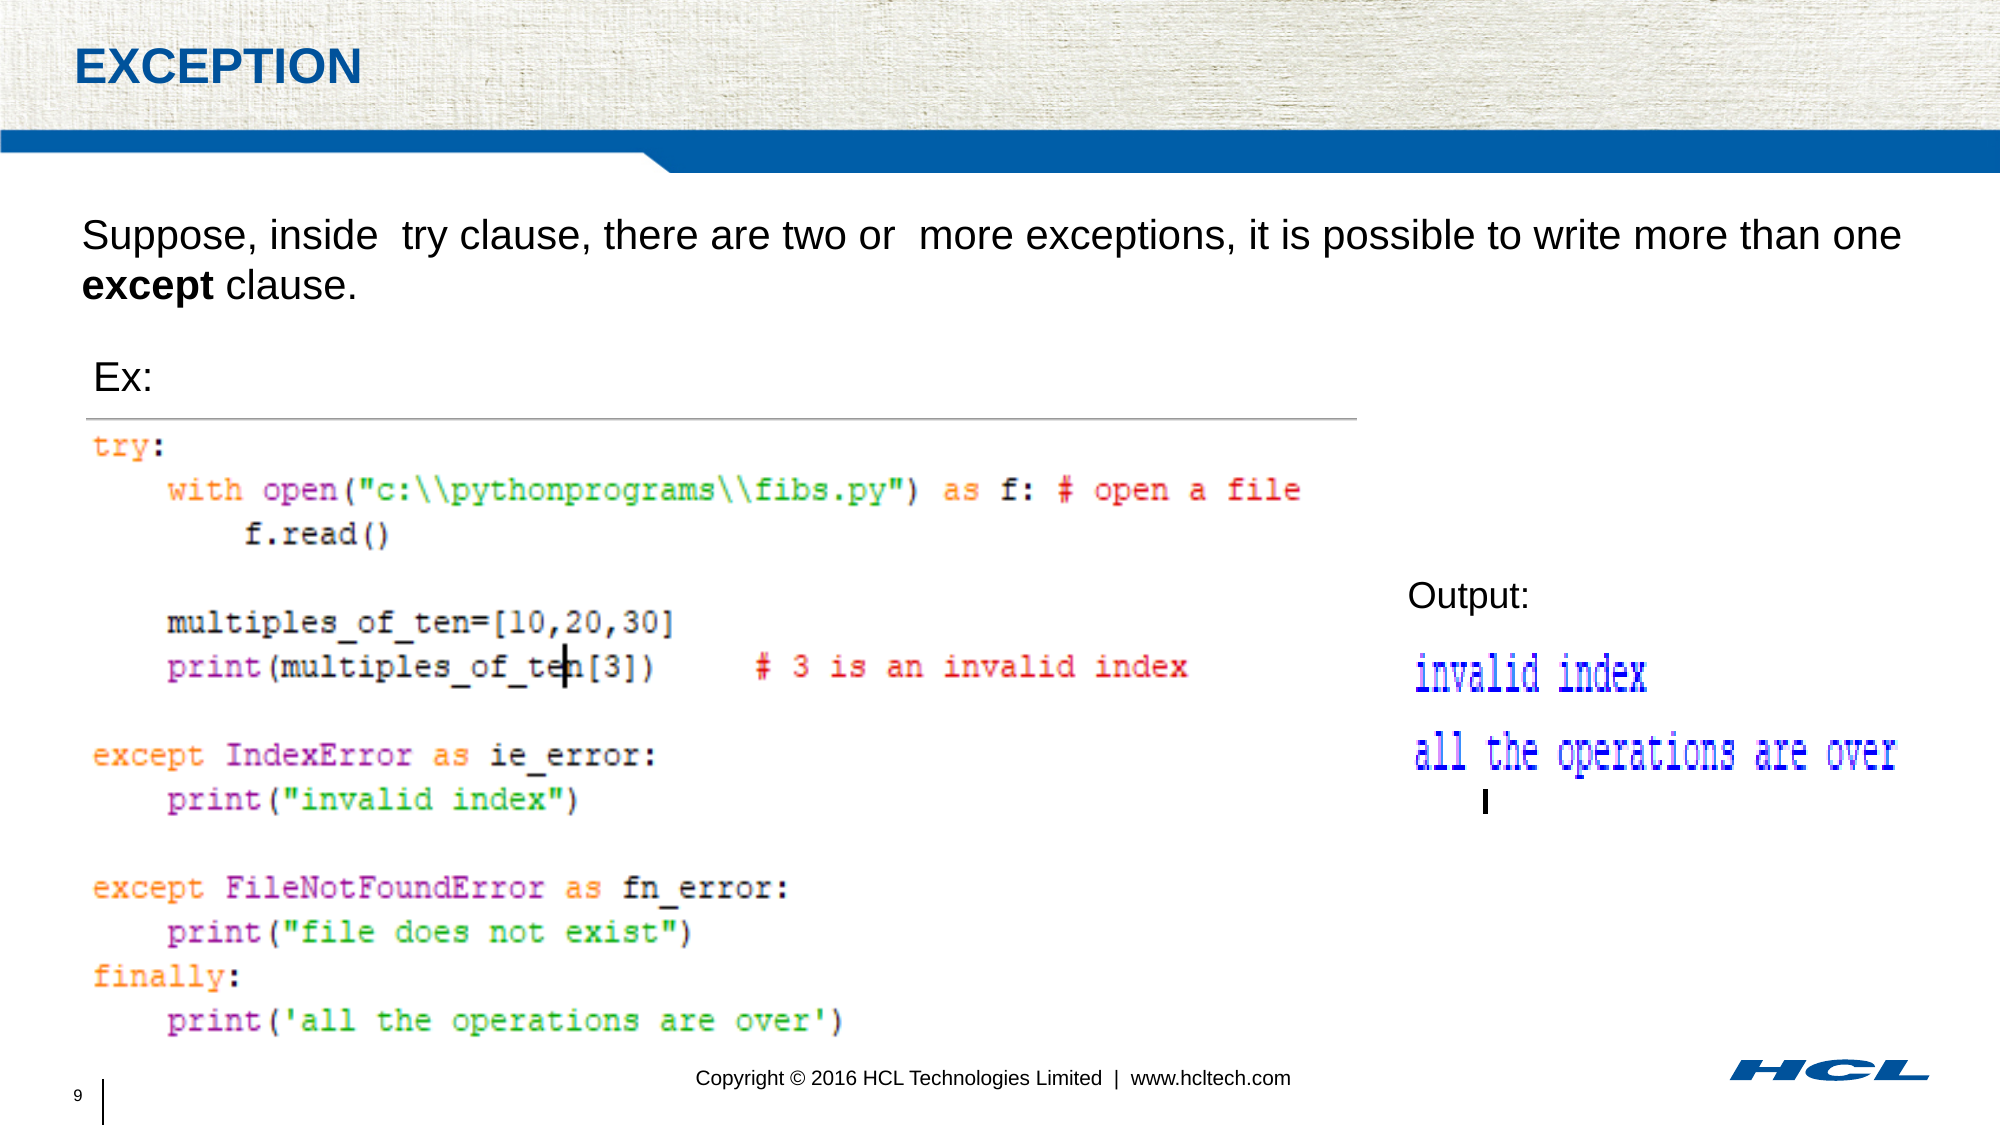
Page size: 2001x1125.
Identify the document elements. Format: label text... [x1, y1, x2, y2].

list Suppose, inside try clause, there are two or more exceptions, it is possible to write more than one except clause. Ex: [66, 200, 1934, 1078]
picture [1412, 623, 1954, 814]
picture [0, 0, 2000, 173]
text_box Output: [1392, 563, 1789, 624]
picture [86, 417, 1358, 1062]
title exception [66, 2, 1934, 126]
